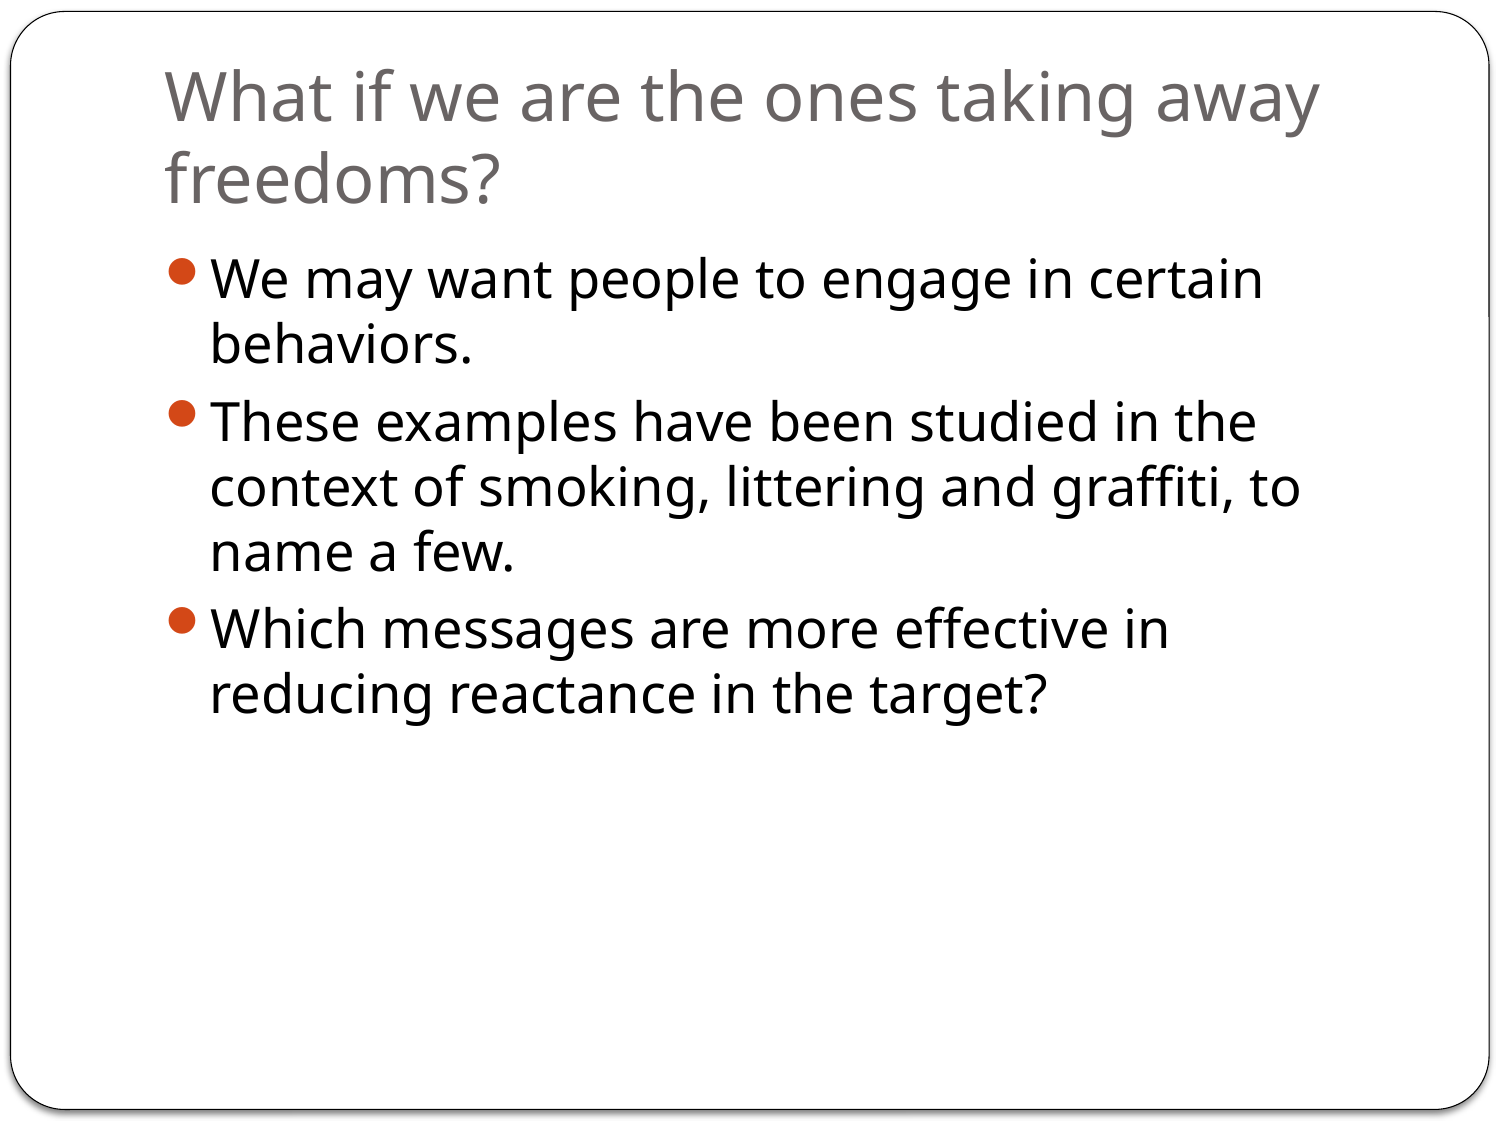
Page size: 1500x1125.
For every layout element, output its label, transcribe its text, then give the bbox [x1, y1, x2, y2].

list We may want people to engage in certain behaviors. These examples have been studied in the context of smoking, littering and graffiti, to name a few. Which messages are more effective in reducing reactance in the target? [150, 237, 1425, 988]
title What if we are the ones taking away freedoms? [150, 45, 1425, 233]
